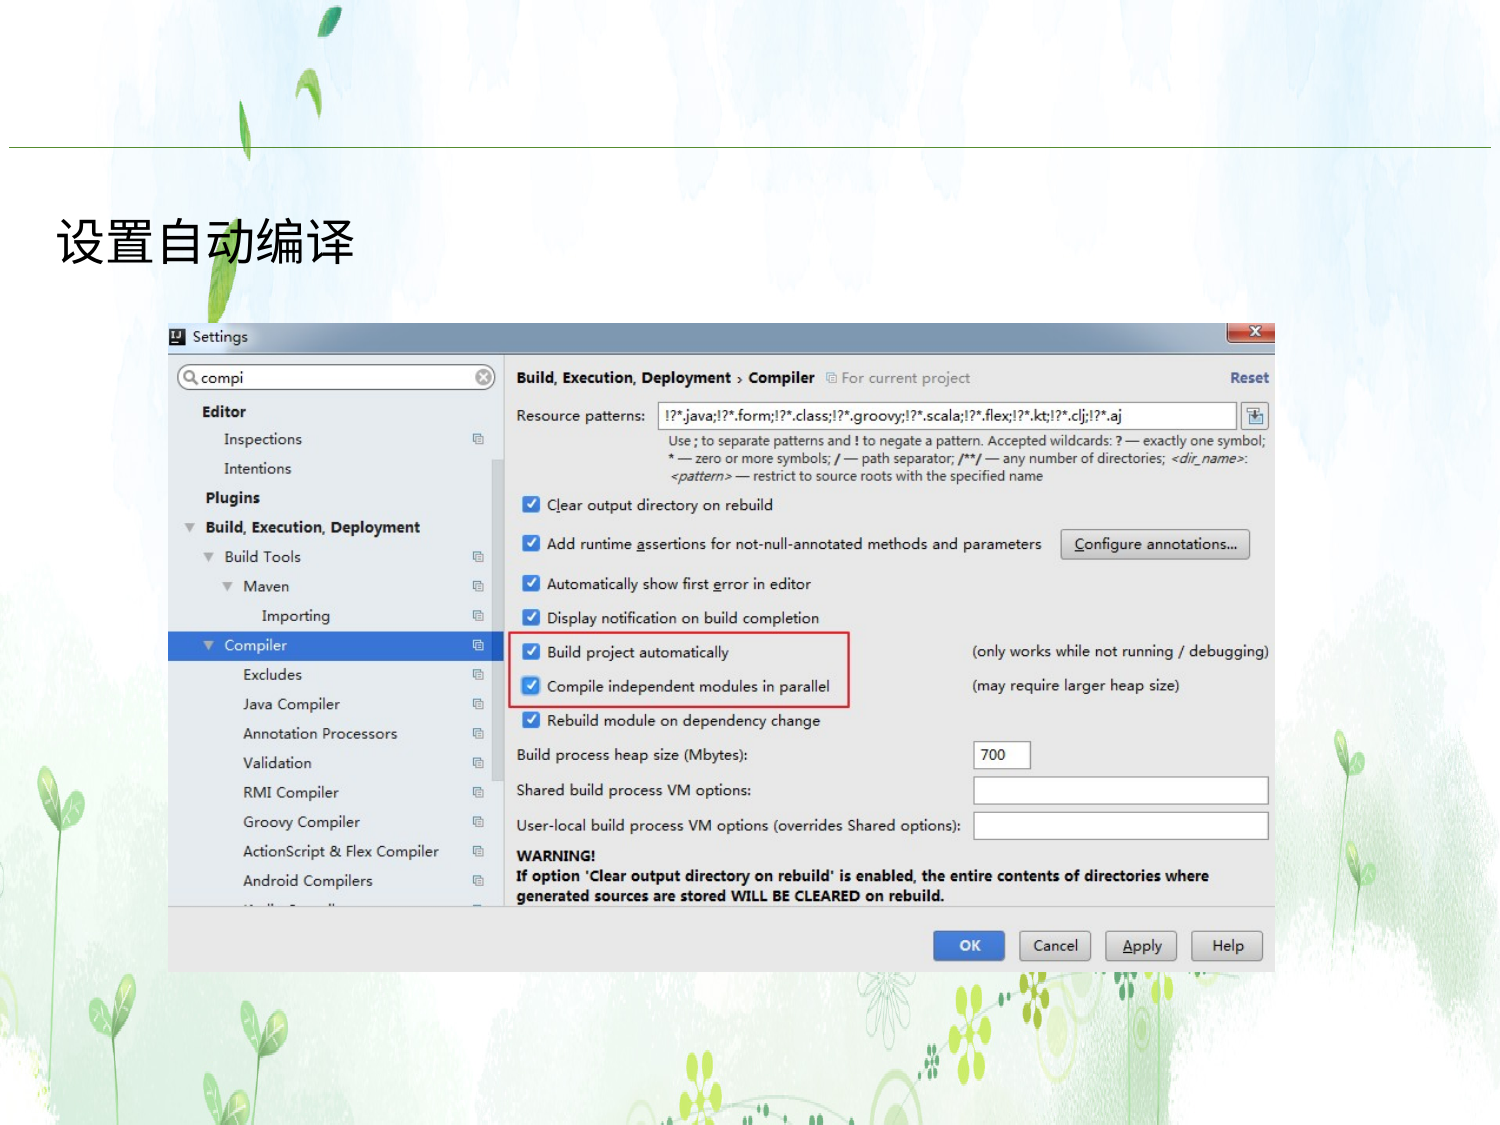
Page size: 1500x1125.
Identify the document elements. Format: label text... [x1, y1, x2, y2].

text_box 设置自动编译 [41, 202, 1435, 428]
picture [0, 0, 1500, 1125]
